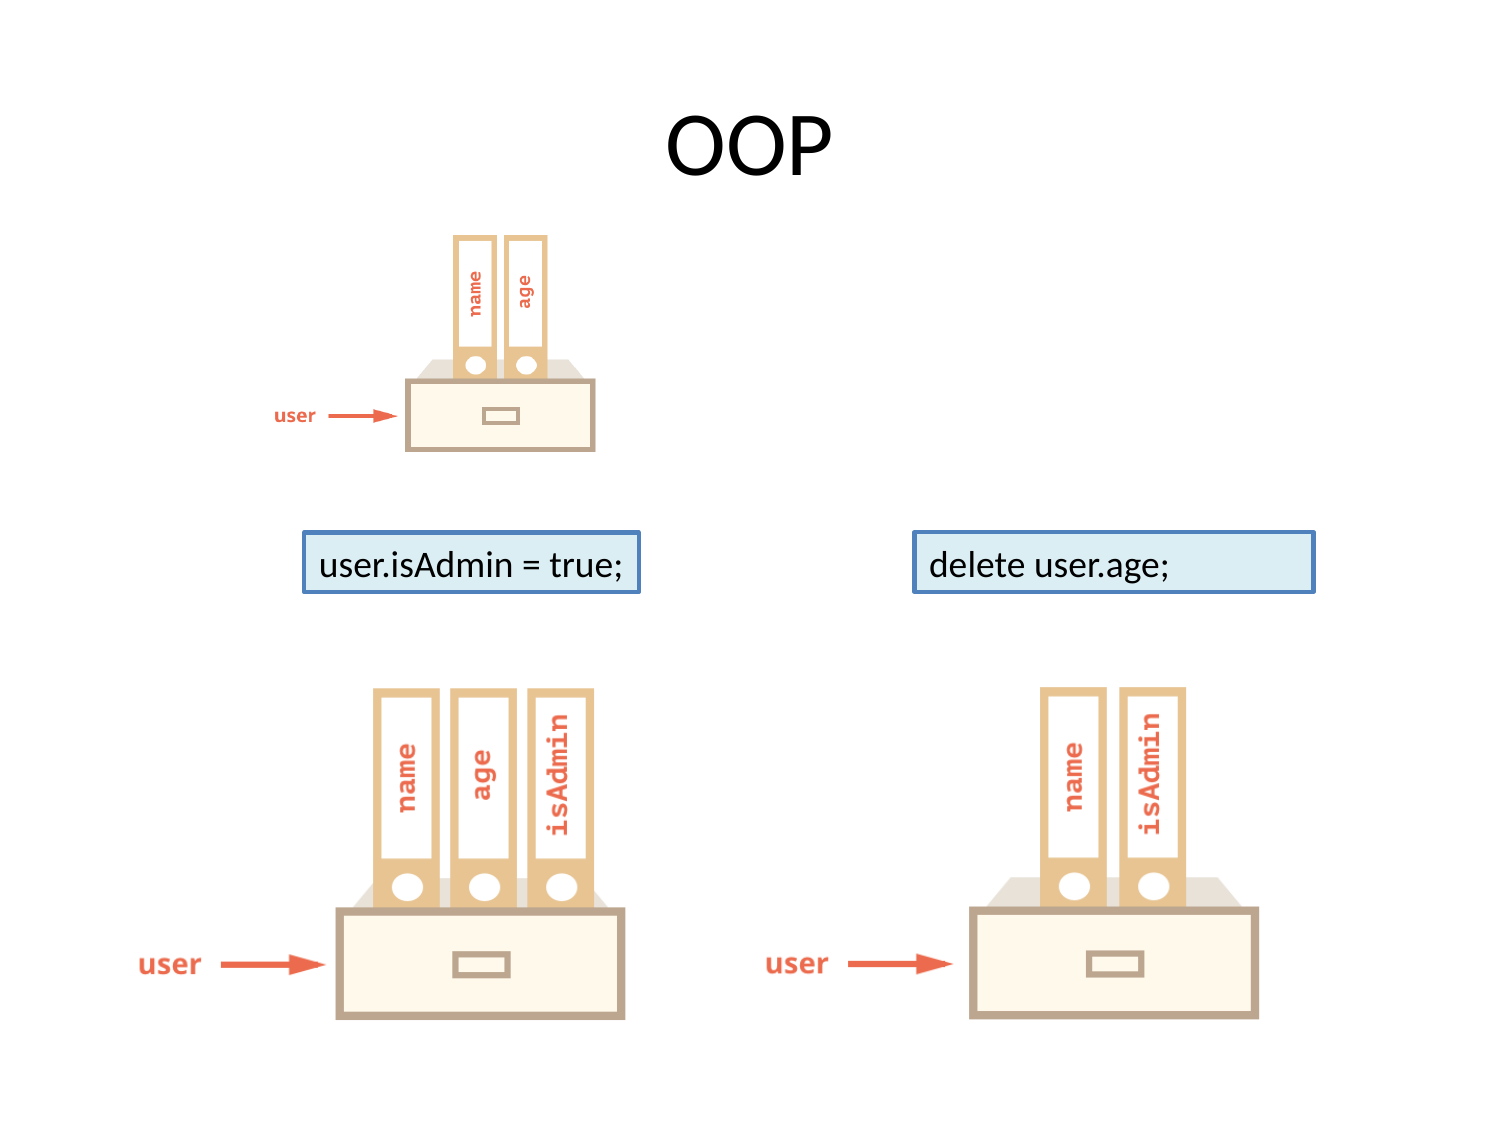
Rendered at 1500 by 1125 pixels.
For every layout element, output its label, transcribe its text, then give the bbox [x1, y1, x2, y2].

text_box delete user.age; [912, 530, 1316, 594]
picture [227, 216, 665, 471]
title OOP [75, 45, 1425, 233]
text_box user.isAdmin = true; [302, 530, 641, 594]
picture [74, 632, 715, 1044]
picture [750, 660, 1351, 1057]
